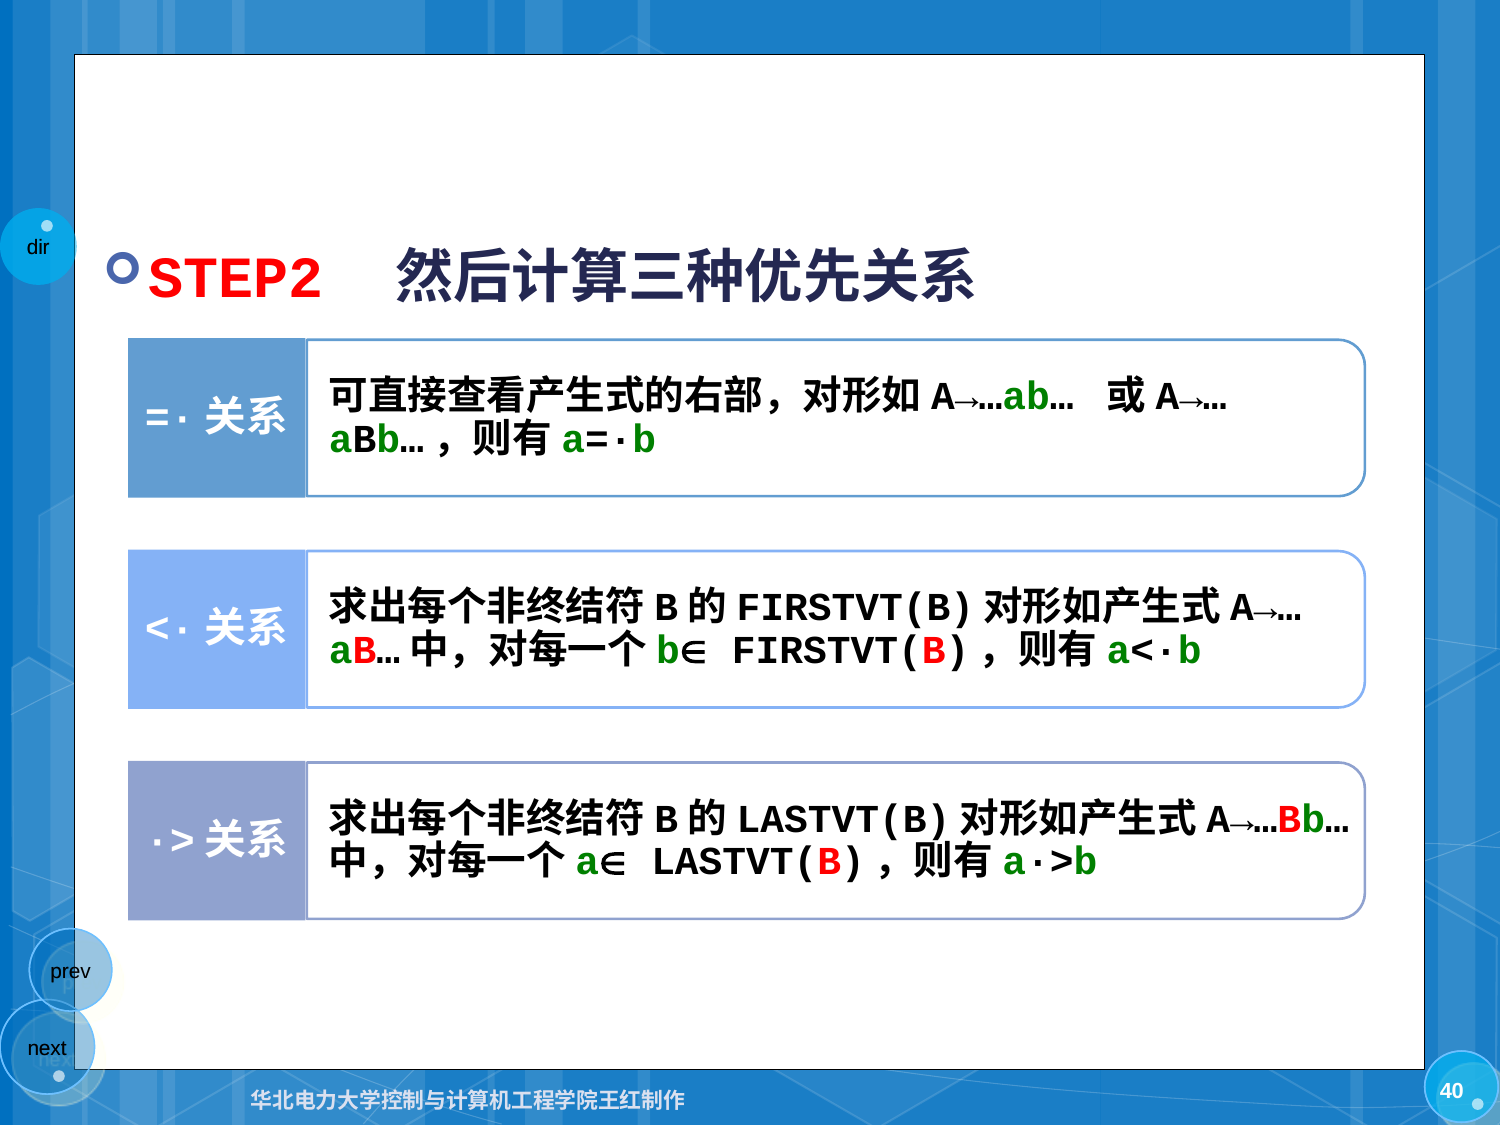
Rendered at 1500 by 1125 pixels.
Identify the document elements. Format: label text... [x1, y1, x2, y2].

text_box 求出每个非终结符B的FIRSTVT(B)对形如产生式A→…aB…中，对每一个b FIRSTVT(B)，则有a<·b [305, 549, 1367, 709]
text_box ·>关系 [127, 760, 307, 922]
text_box <·关系 [127, 548, 307, 710]
slide_number 40 [1424, 1060, 1495, 1121]
text_box 求出每个非终结符B的LASTVT(B)对形如产生式A→…Bb…中，对每一个a LASTVT(B)，则有a·>b [305, 761, 1367, 921]
text_box 可直接查看产生式的右部，对形如A→…ab… 或A→…aBb…，则有a=·b [305, 338, 1367, 498]
text_box =·关系 [127, 337, 307, 499]
footer 华北电力大学控制与计算机工程学院王红制作 [143, 1069, 701, 1125]
list STEP2 然后计算三种优先关系 [76, 196, 1459, 1047]
